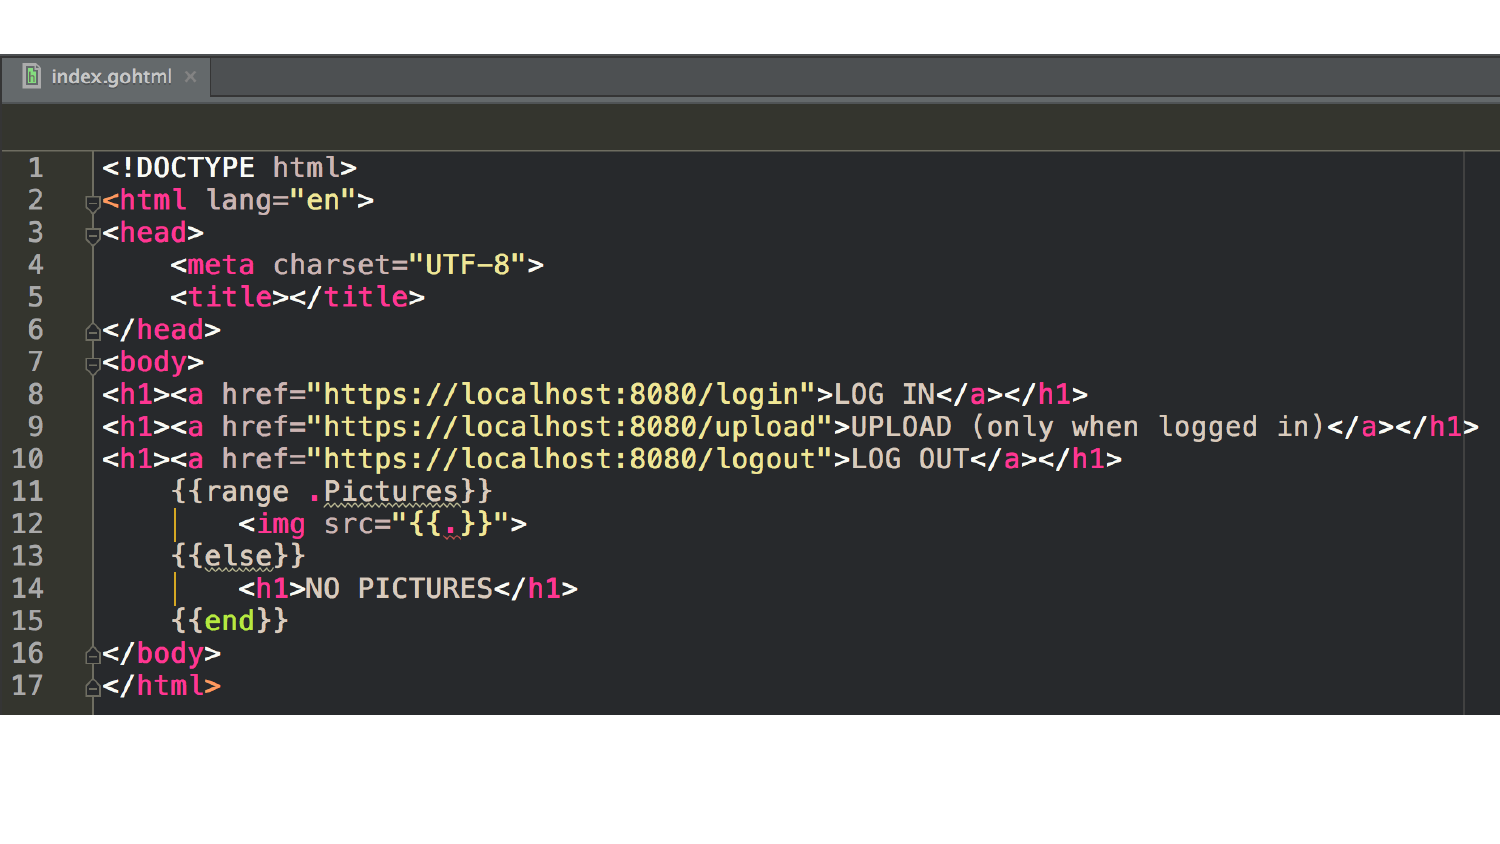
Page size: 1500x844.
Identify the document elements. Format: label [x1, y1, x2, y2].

picture [0, 54, 1500, 715]
